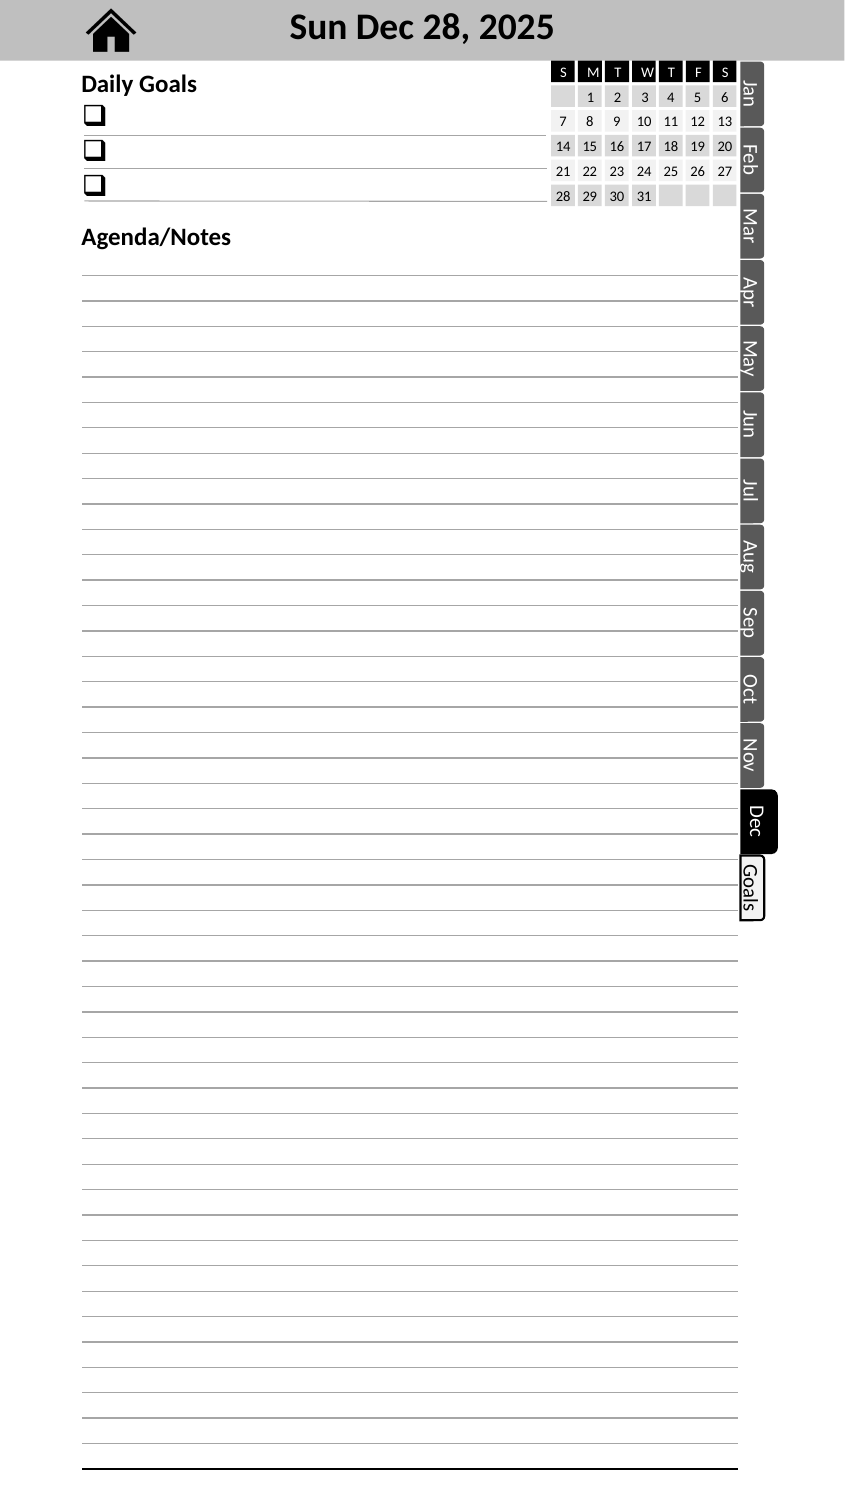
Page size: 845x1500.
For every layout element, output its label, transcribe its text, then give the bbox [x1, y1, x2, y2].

picture [82, 1, 140, 59]
list Sun Dec 28, 2025 [190, 0, 655, 61]
